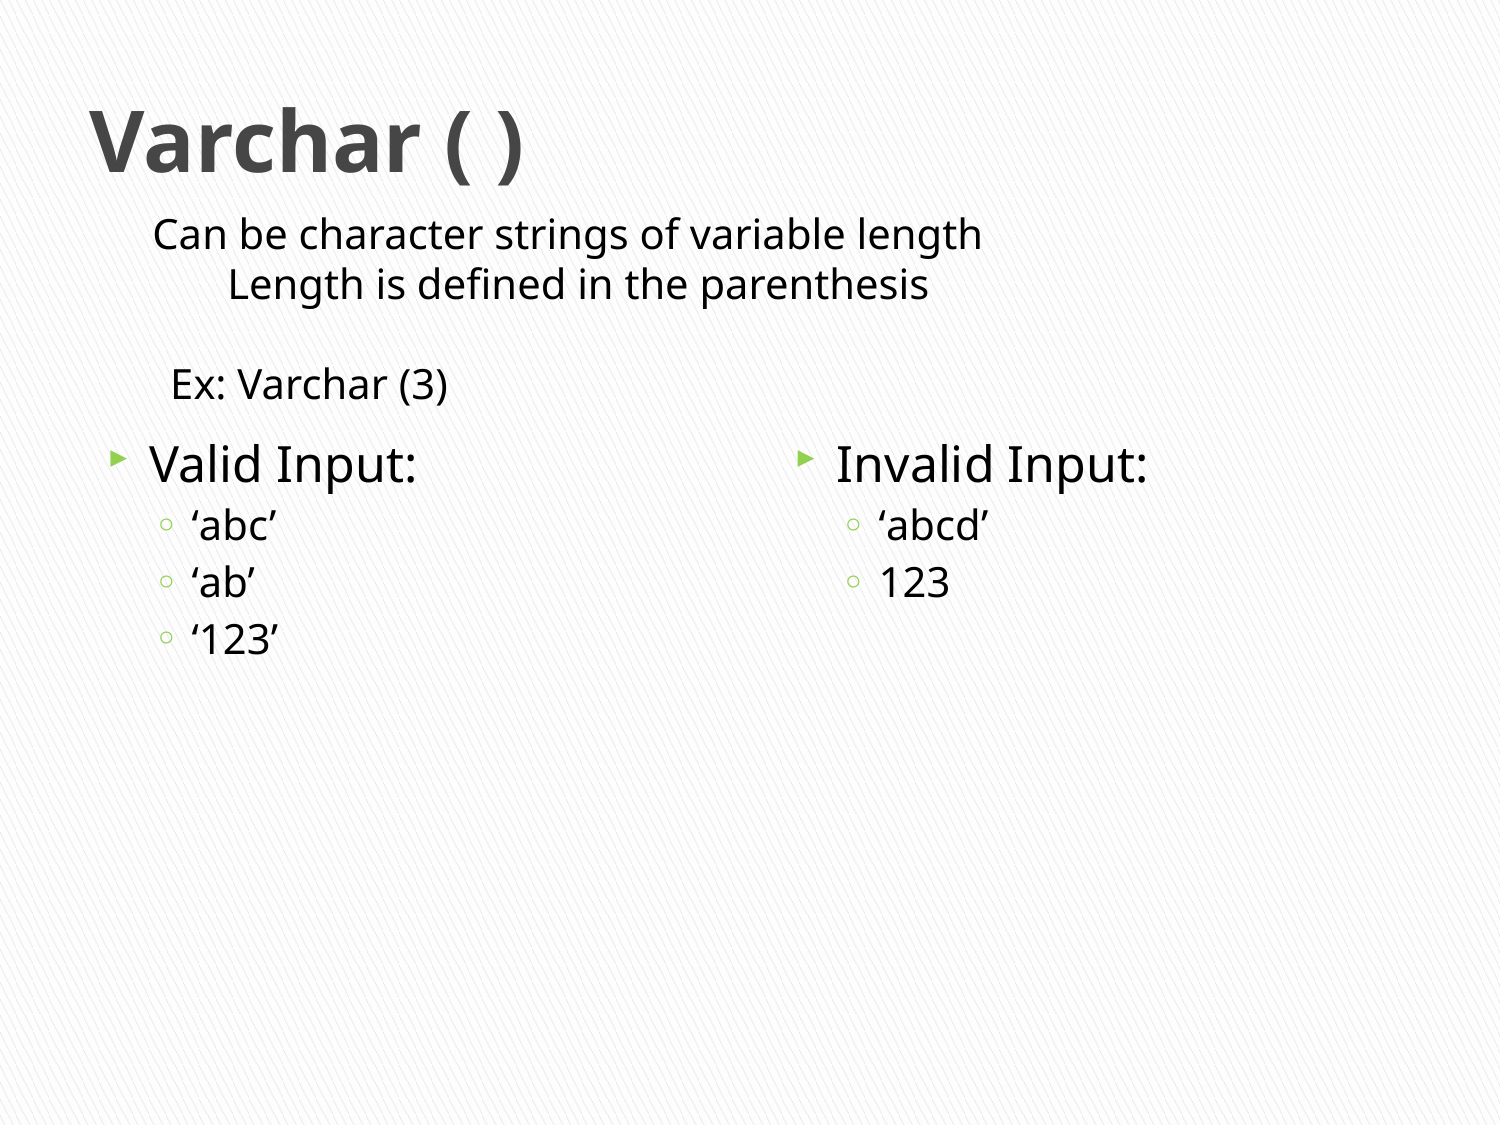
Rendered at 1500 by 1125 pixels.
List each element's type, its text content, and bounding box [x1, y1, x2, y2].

list Valid Input: ‘abc’ ‘ab’ ‘123’ [75, 425, 738, 884]
title Varchar ( ) [75, 44, 1425, 233]
text_box Can be character strings of variable length Length is defined in the parenthesis Ex: Varchar (3) [137, 200, 1438, 466]
list Invalid Input: ‘abcd’ 123 [761, 466, 1425, 884]
